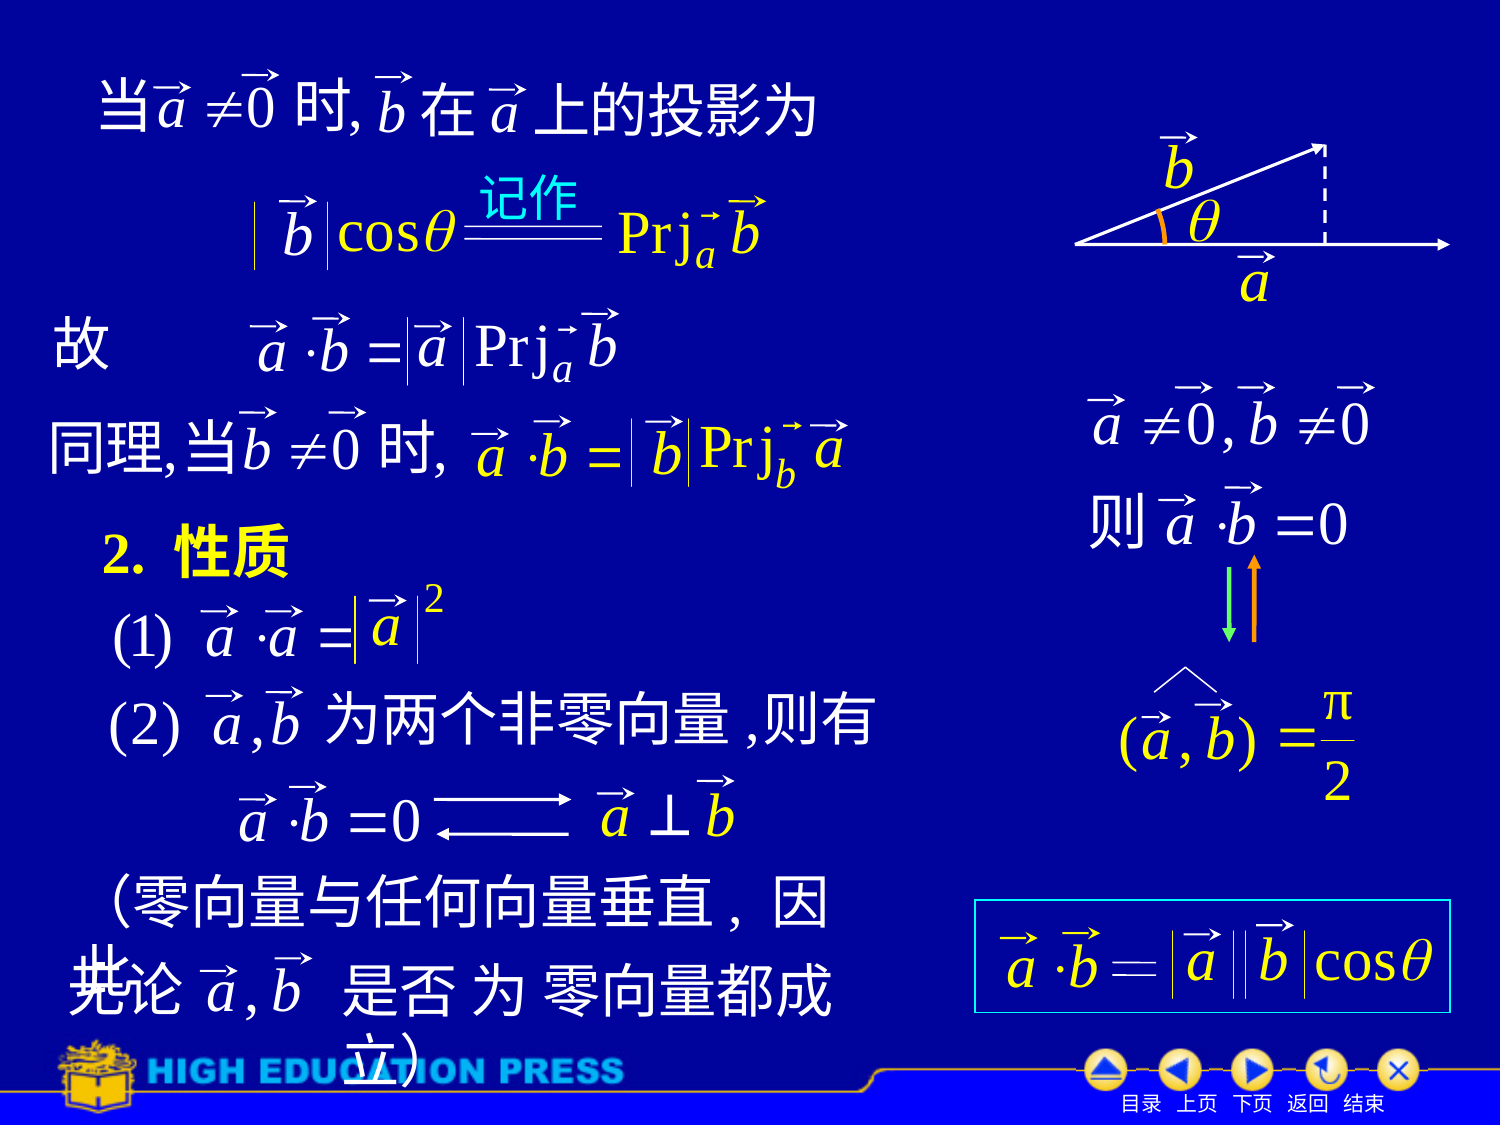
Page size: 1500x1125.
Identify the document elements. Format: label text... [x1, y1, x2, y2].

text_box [1270, 669, 1359, 805]
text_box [401, 311, 621, 389]
text_box [1222, 572, 1236, 643]
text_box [199, 958, 313, 1030]
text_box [614, 199, 767, 274]
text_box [110, 607, 348, 675]
text_box [436, 827, 569, 841]
text_box [1232, 238, 1450, 251]
text_box （零向量与任何向量垂直, 因此 [59, 857, 884, 1013]
text_box 无论 [52, 945, 206, 1031]
text_box 是否 为 零向量都成立） [326, 946, 939, 1101]
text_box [1087, 487, 1351, 563]
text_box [349, 575, 447, 668]
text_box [1159, 137, 1199, 195]
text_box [974, 899, 1451, 1013]
text_box 则有 [747, 674, 923, 760]
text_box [1187, 193, 1228, 247]
text_box [433, 793, 572, 806]
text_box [471, 421, 620, 482]
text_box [249, 195, 463, 274]
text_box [106, 691, 305, 763]
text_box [464, 159, 602, 239]
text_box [596, 768, 739, 855]
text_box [625, 412, 850, 495]
text_box 为两个非零向量, [308, 674, 747, 760]
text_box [234, 786, 423, 847]
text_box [51, 412, 451, 488]
picture [0, 0, 1500, 1125]
text_box 2. 性质 [86, 507, 317, 593]
text_box [1206, 143, 1324, 192]
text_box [1116, 666, 1259, 778]
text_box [249, 318, 396, 390]
text_box [1074, 209, 1165, 245]
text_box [1087, 387, 1376, 463]
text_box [1236, 256, 1276, 307]
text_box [374, 76, 837, 151]
text_box 故 [37, 299, 138, 385]
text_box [99, 74, 365, 147]
